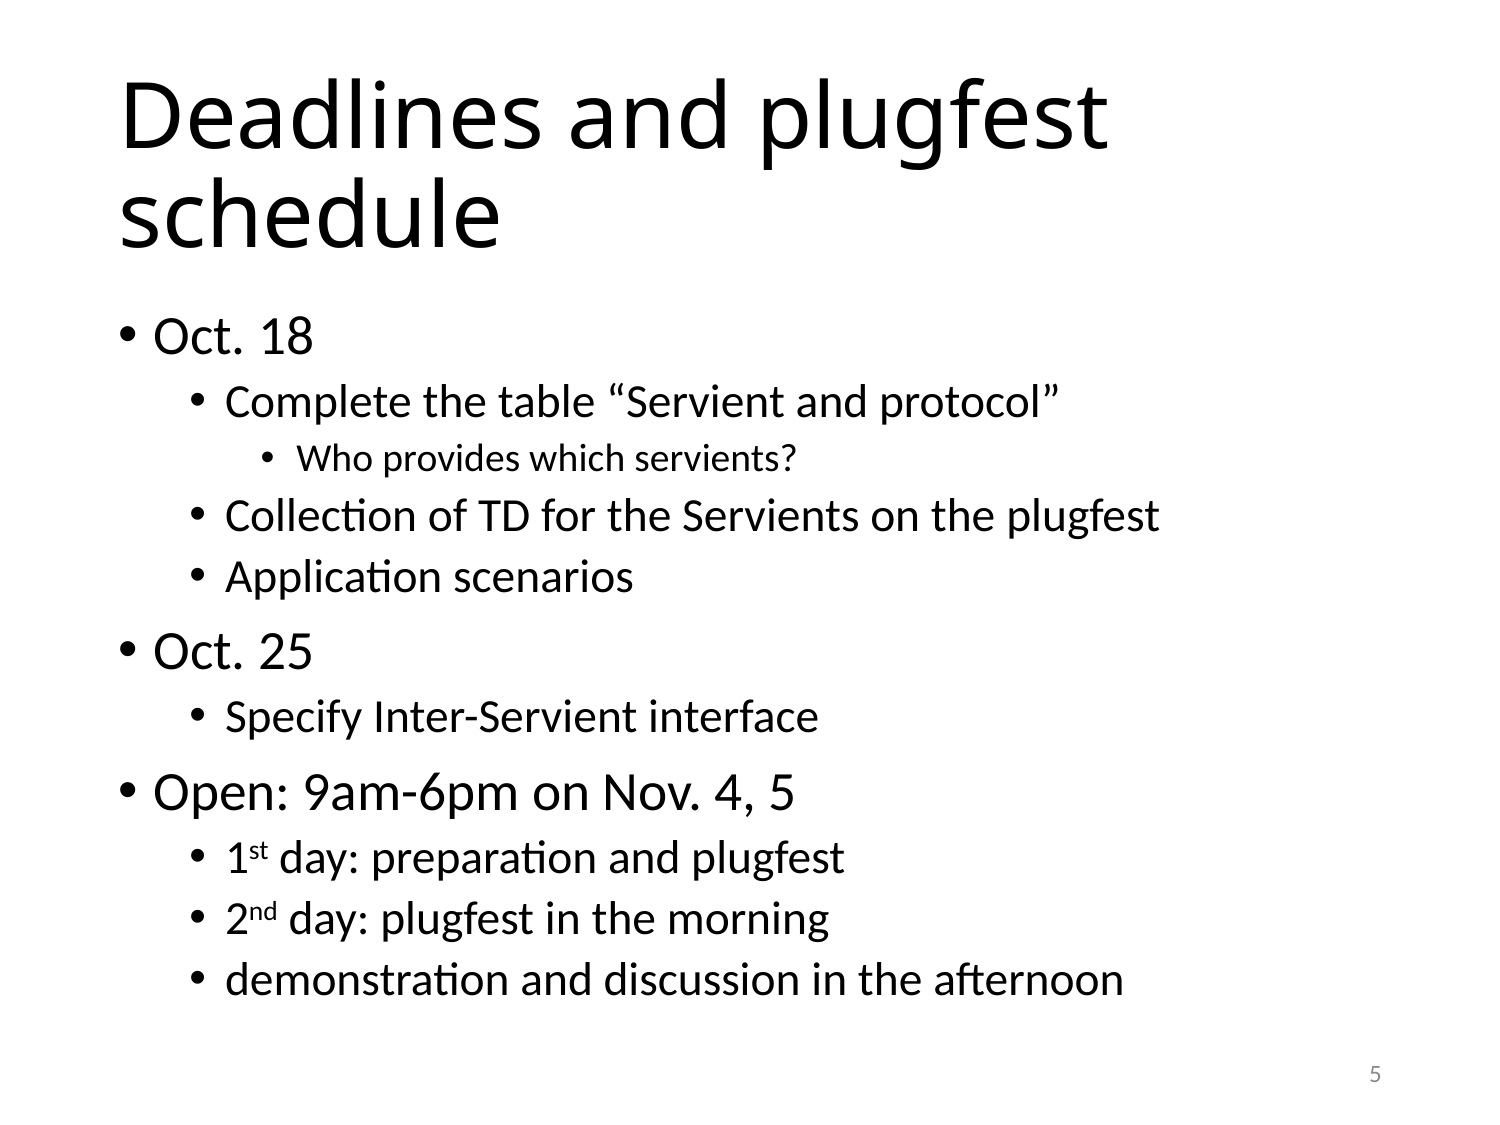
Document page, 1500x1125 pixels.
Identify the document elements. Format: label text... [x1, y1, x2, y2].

slide_number 5 [1059, 1042, 1397, 1103]
list Oct. 18 Complete the table “Servient and protocol” Who provides which servients? Collection of TD for the Servients on the plugfest Application scenarios Oct. 25 Specify Inter-Servient interface Open: 9am-6pm on Nov. 4, 5 1st day: preparation and plugfest 2nd day: plugfest in the morning demonstration and discussion in the afternoon [103, 299, 1397, 1014]
title Deadlines and plugfest schedule [103, 59, 1397, 278]
